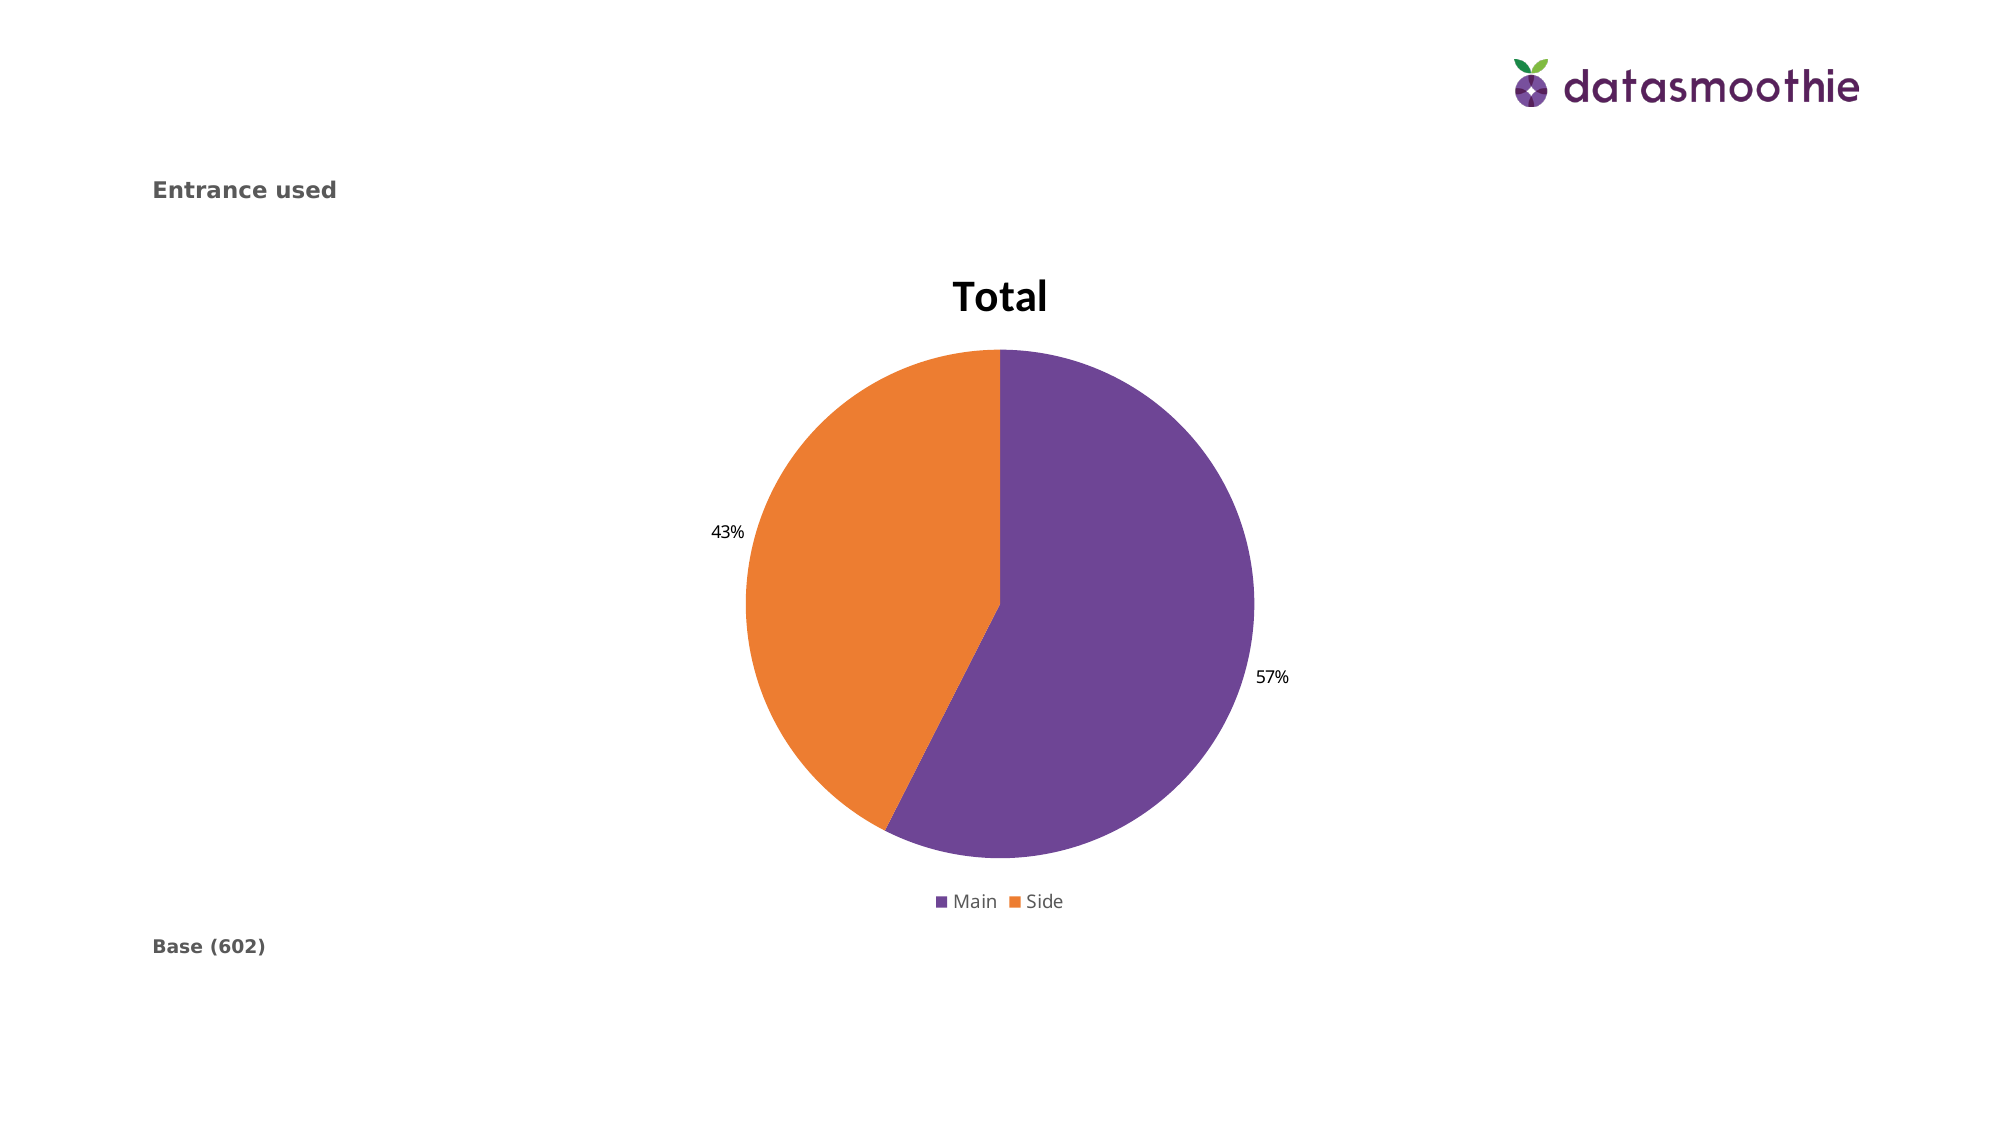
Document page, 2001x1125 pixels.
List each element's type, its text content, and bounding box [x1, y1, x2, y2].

picture [1514, 59, 1863, 107]
text_box Entrance used [137, 168, 1863, 242]
text_box Base (602) [137, 927, 1863, 993]
chart [137, 242, 1863, 922]
